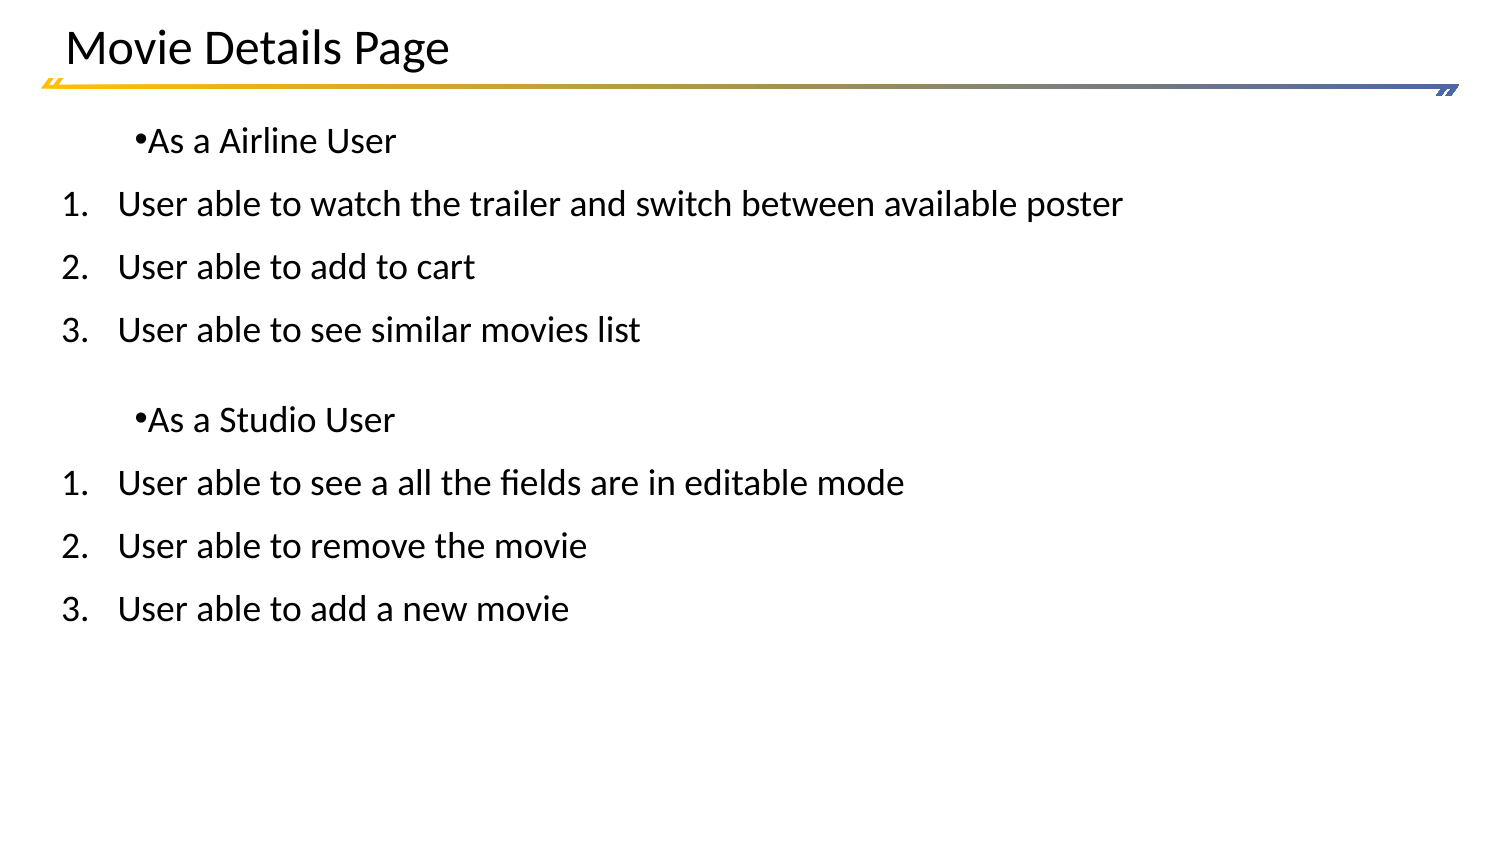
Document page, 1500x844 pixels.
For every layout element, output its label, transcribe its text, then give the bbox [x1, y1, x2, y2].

title Movie Details Page [50, 0, 1450, 83]
list As a Airline User User able to watch the trailer and switch between available poster User able to add to cart User able to see similar movies list As a Studio User User able to see a all the fields are in editable mode User able to remove the movie User able to add a new movie [50, 109, 1450, 797]
